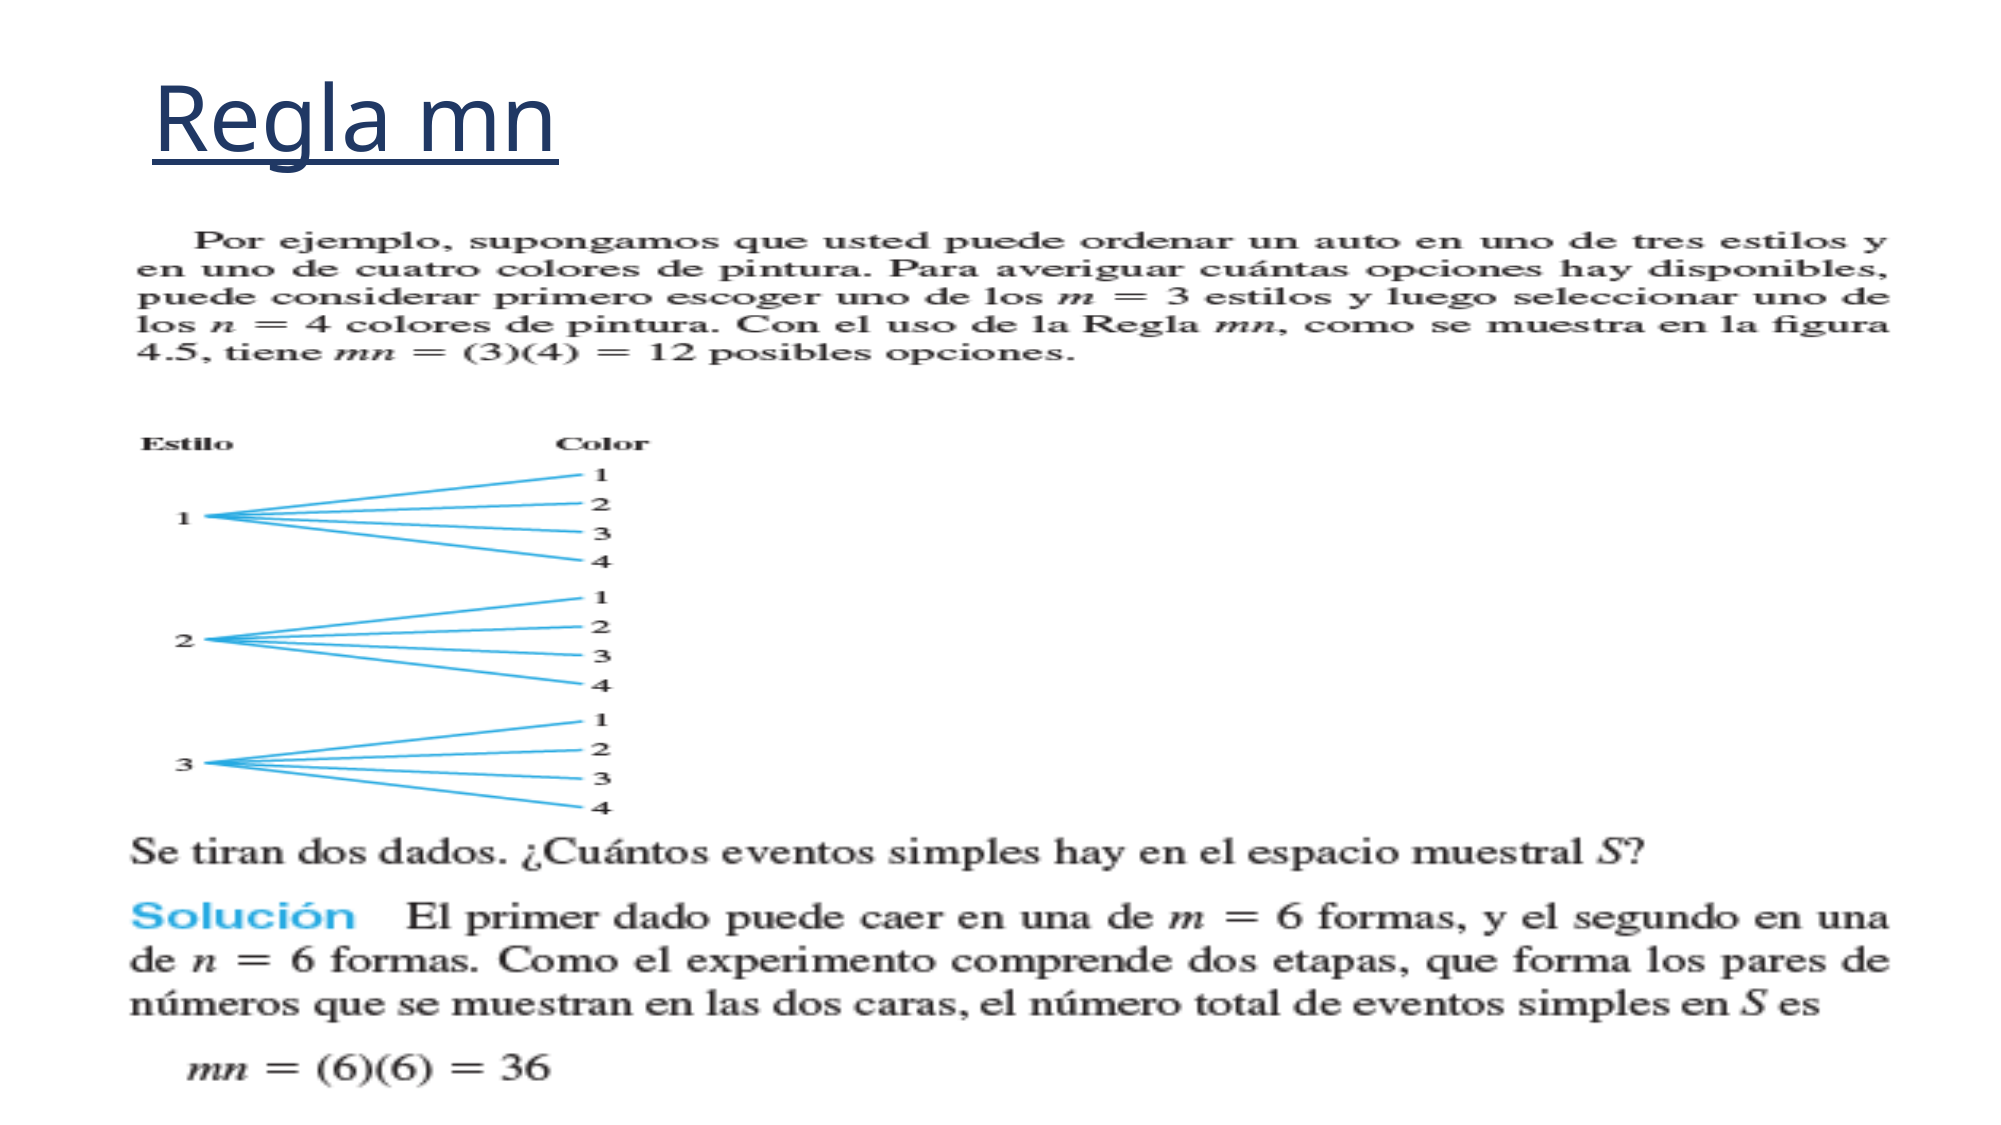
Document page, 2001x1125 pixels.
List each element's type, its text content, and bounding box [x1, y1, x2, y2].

picture [115, 826, 1919, 1093]
title Regla mn [137, 59, 1863, 185]
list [107, 221, 1919, 827]
